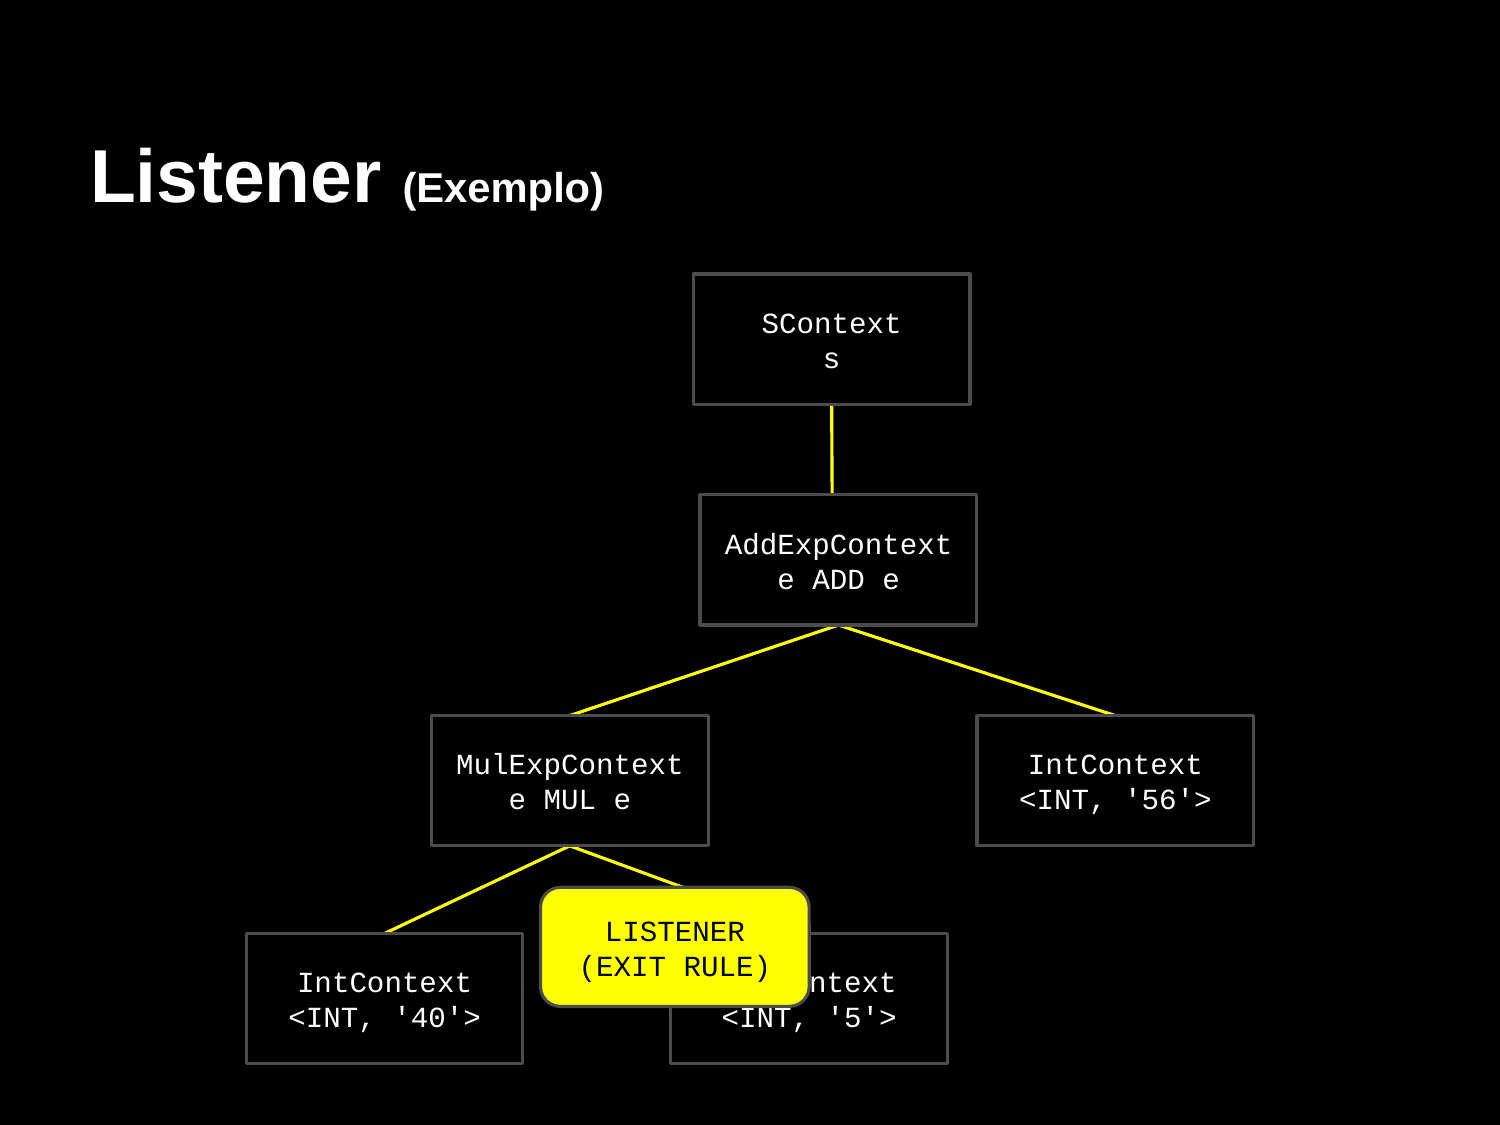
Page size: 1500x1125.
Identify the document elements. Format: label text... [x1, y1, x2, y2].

text_box IntContext <INT, '56'> [976, 715, 1254, 846]
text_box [569, 624, 837, 716]
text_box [838, 624, 1116, 716]
text_box AddExpContext e ADD e [700, 494, 977, 623]
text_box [569, 845, 810, 934]
text_box MulExpContext e MUL e [431, 715, 709, 844]
title Listener (Exemplo) [75, 45, 1425, 233]
text_box LISTENER (EXIT RULE) [540, 942, 810, 1007]
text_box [384, 845, 568, 934]
text_box IntContext <INT, '5'> [670, 933, 948, 1064]
text_box IntContext <INT, '40'> [246, 933, 523, 1064]
text_box SContext s [693, 273, 971, 405]
